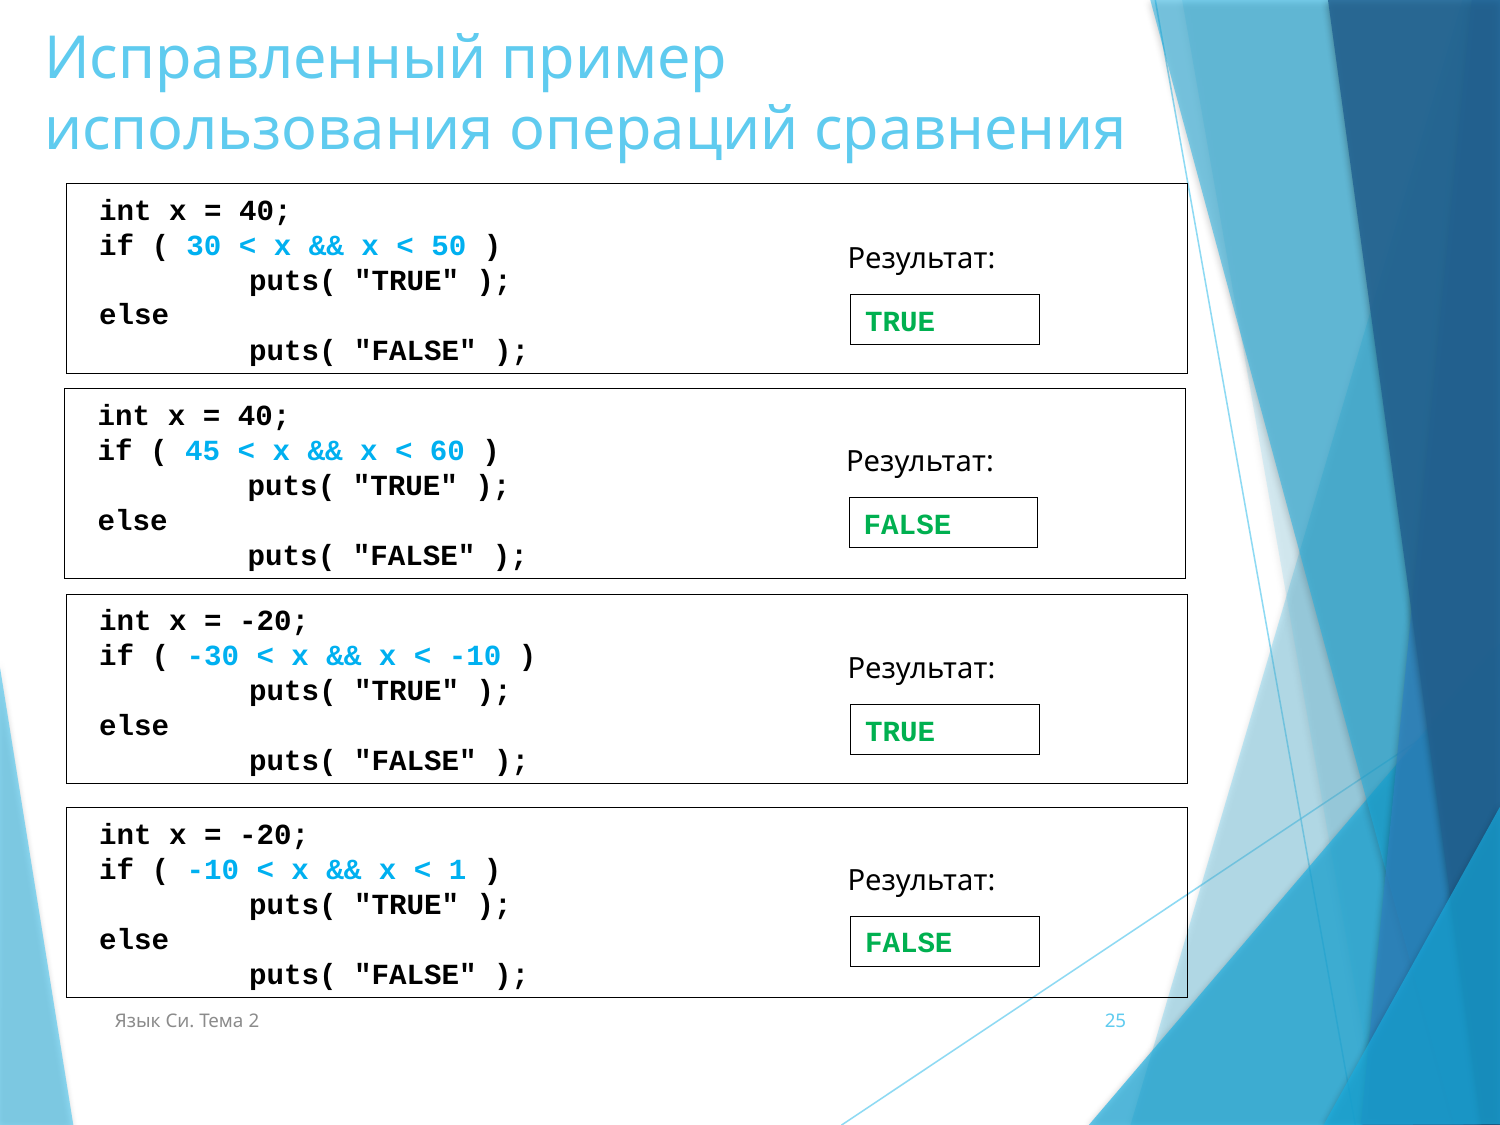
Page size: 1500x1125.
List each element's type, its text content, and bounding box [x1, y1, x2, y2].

text_box Результат: [831, 434, 1056, 485]
text_box FALSE [850, 916, 1040, 967]
text_box int x = 40; if ( 30 < x && x < 50 ) puts( "TRUE" ); else puts( "FALSE" ); [66, 183, 1188, 374]
footer Язык Си. Тема 2 [99, 998, 859, 1051]
slide_number 25 [1057, 998, 1142, 1051]
text_box int x = 40; if ( 45 < x && x < 60 ) puts( "TRUE" ); else puts( "FALSE" ); [64, 388, 1186, 579]
text_box TRUE [850, 294, 1040, 345]
text_box Результат: [832, 642, 1058, 692]
title Исправленный пример использования операций сравнения [29, 11, 1188, 187]
text_box int x = -20; if ( -10 < x && x < 1 ) puts( "TRUE" ); else puts( "FALSE" ); [66, 807, 1188, 998]
text_box Результат: [832, 853, 1058, 904]
text_box TRUE [850, 704, 1040, 755]
text_box FALSE [849, 497, 1038, 548]
text_box int x = -20; if ( -30 < x && x < -10 ) puts( "TRUE" ); else puts( "FALSE" ); [66, 594, 1188, 784]
text_box Результат: [832, 231, 1058, 282]
